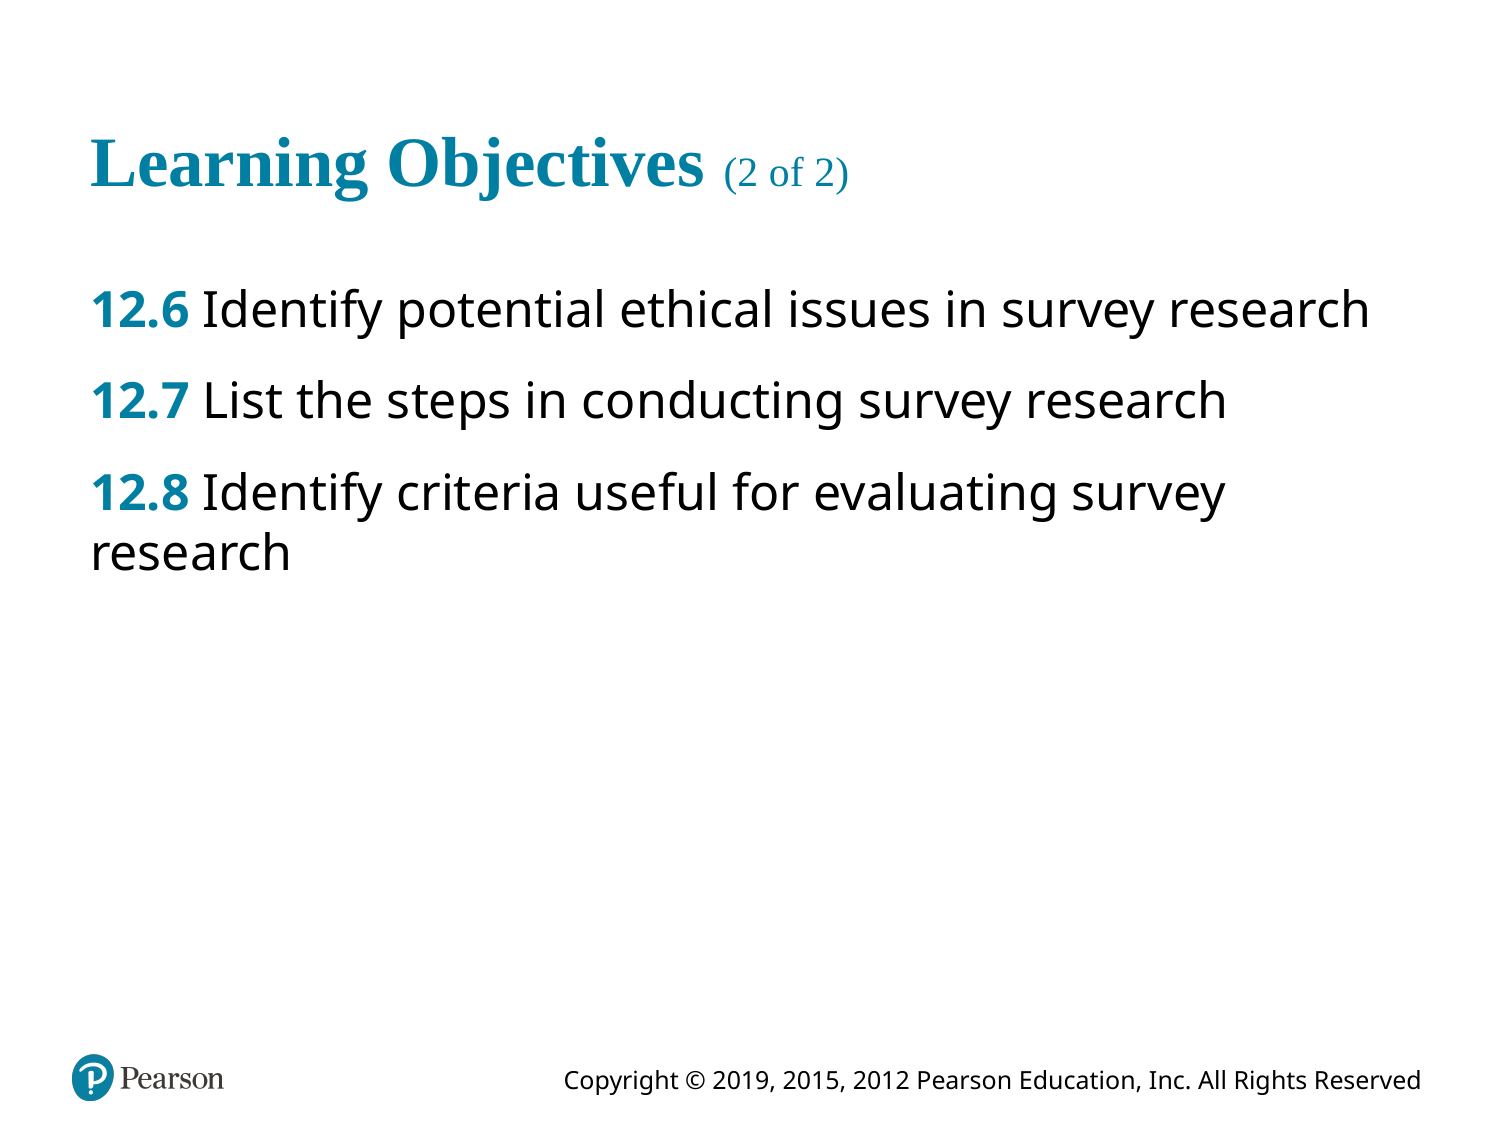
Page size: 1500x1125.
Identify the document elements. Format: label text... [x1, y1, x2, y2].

title Learning Objectives (2 of 2) [75, 35, 1425, 216]
picture [98, 1054, 224, 1101]
picture [72, 1054, 88, 1070]
list 12.6 Identify potential ethical issues in survey research 12.7 List the steps in conducting survey research 12.8 Identify criteria useful for evaluating survey research [75, 262, 1425, 1005]
picture [80, 1063, 106, 1088]
picture [72, 1087, 83, 1101]
